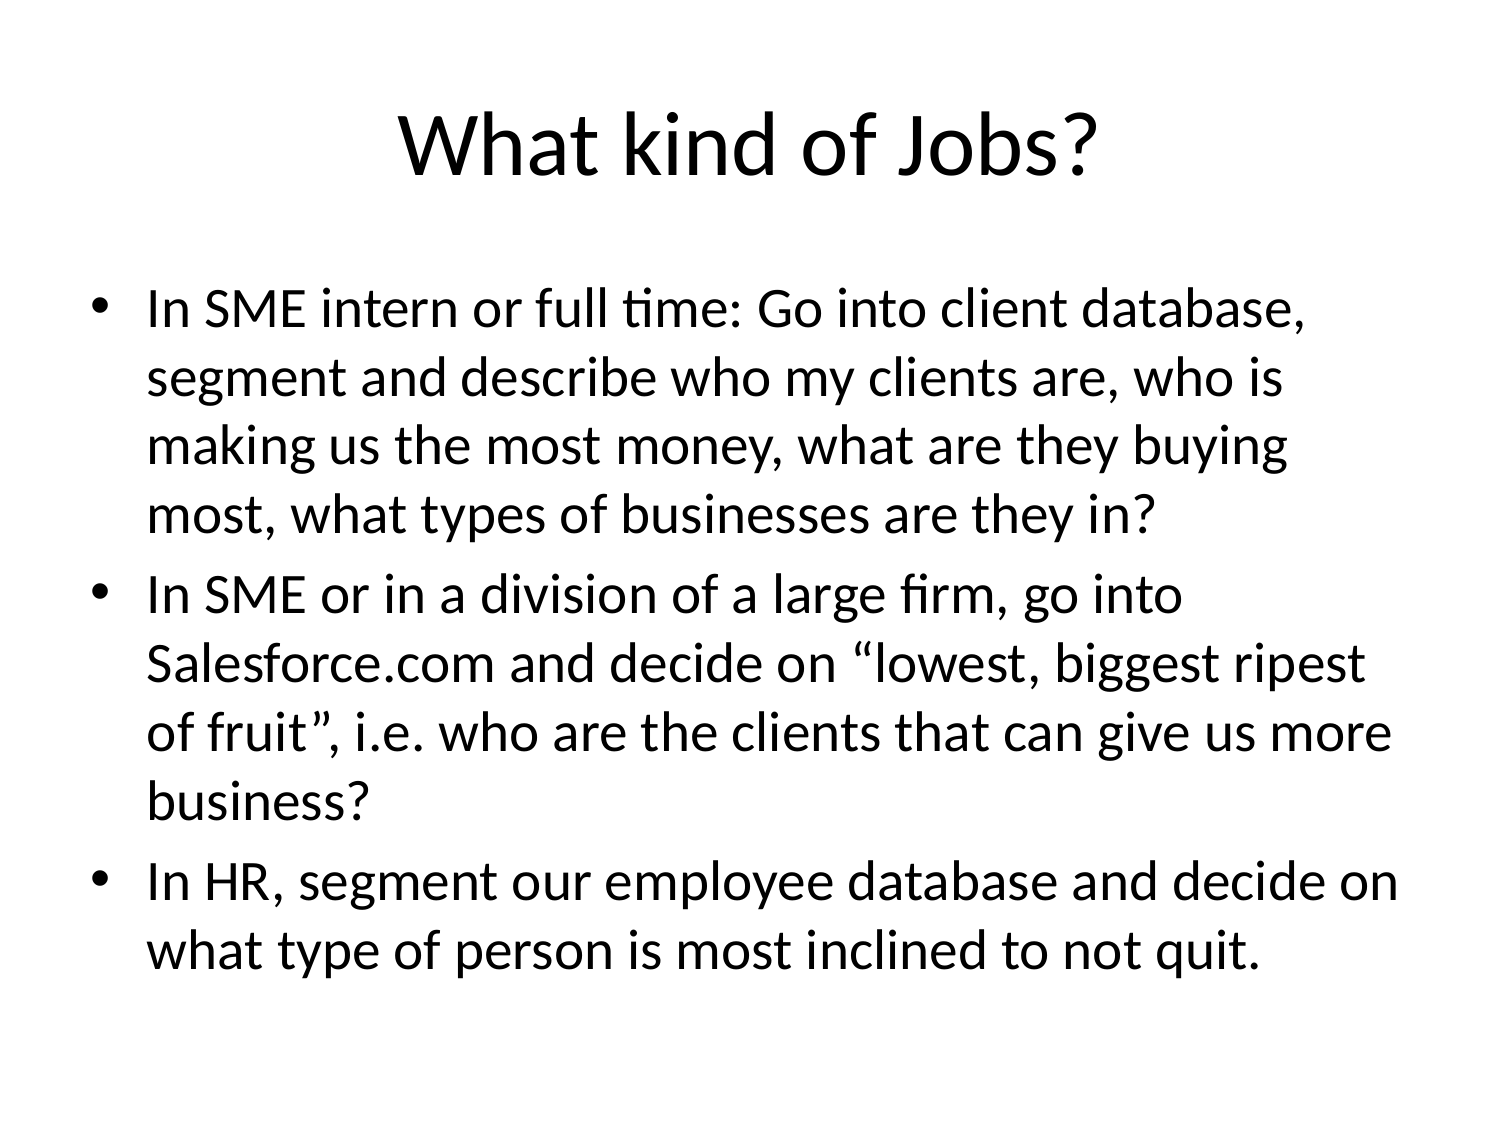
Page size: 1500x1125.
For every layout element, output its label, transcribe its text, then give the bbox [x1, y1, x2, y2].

title What kind of Jobs? [75, 45, 1425, 233]
list In SME intern or full time: Go into client database, segment and describe who my clients are, who is making us the most money, what are they buying most, what types of businesses are they in? In SME or in a division of a large firm, go into Salesforce.com and decide on “lowest, biggest ripest of fruit”, i.e. who are the clients that can give us more business? In HR, segment our employee database and decide on what type of person is most inclined to not quit. [75, 262, 1425, 1005]
